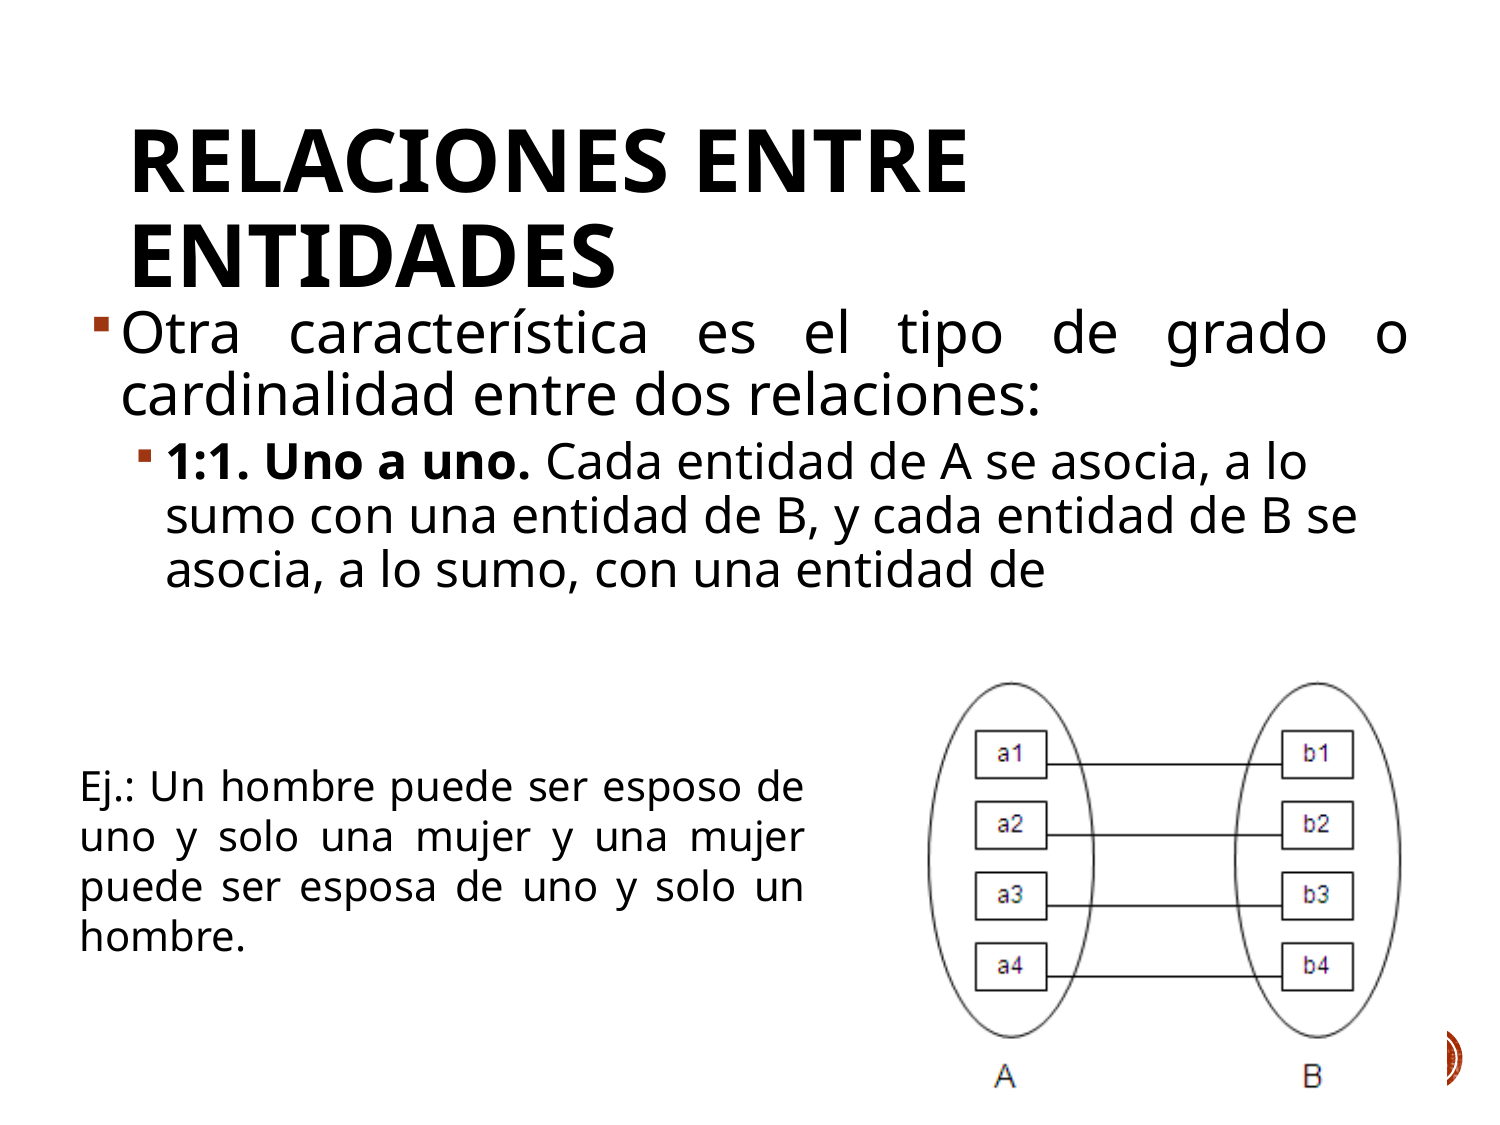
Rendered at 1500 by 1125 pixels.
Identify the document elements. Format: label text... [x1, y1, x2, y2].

title RELACIONES ENTRE ENTIDADES [112, 79, 1388, 295]
picture [868, 671, 1447, 1102]
list Otra característica es el tipo de grado o cardinalidad entre dos relaciones: 1:1. Uno a uno. Cada entidad de A se asocia, a lo sumo con una entidad de B, y cada entidad de B se asocia, a lo sumo, con una entidad de [75, 295, 1425, 693]
text_box Ej.: Un hombre puede ser esposo de uno y solo una mujer y una mujer puede ser esposa de uno y solo un hombre. [64, 752, 821, 1018]
